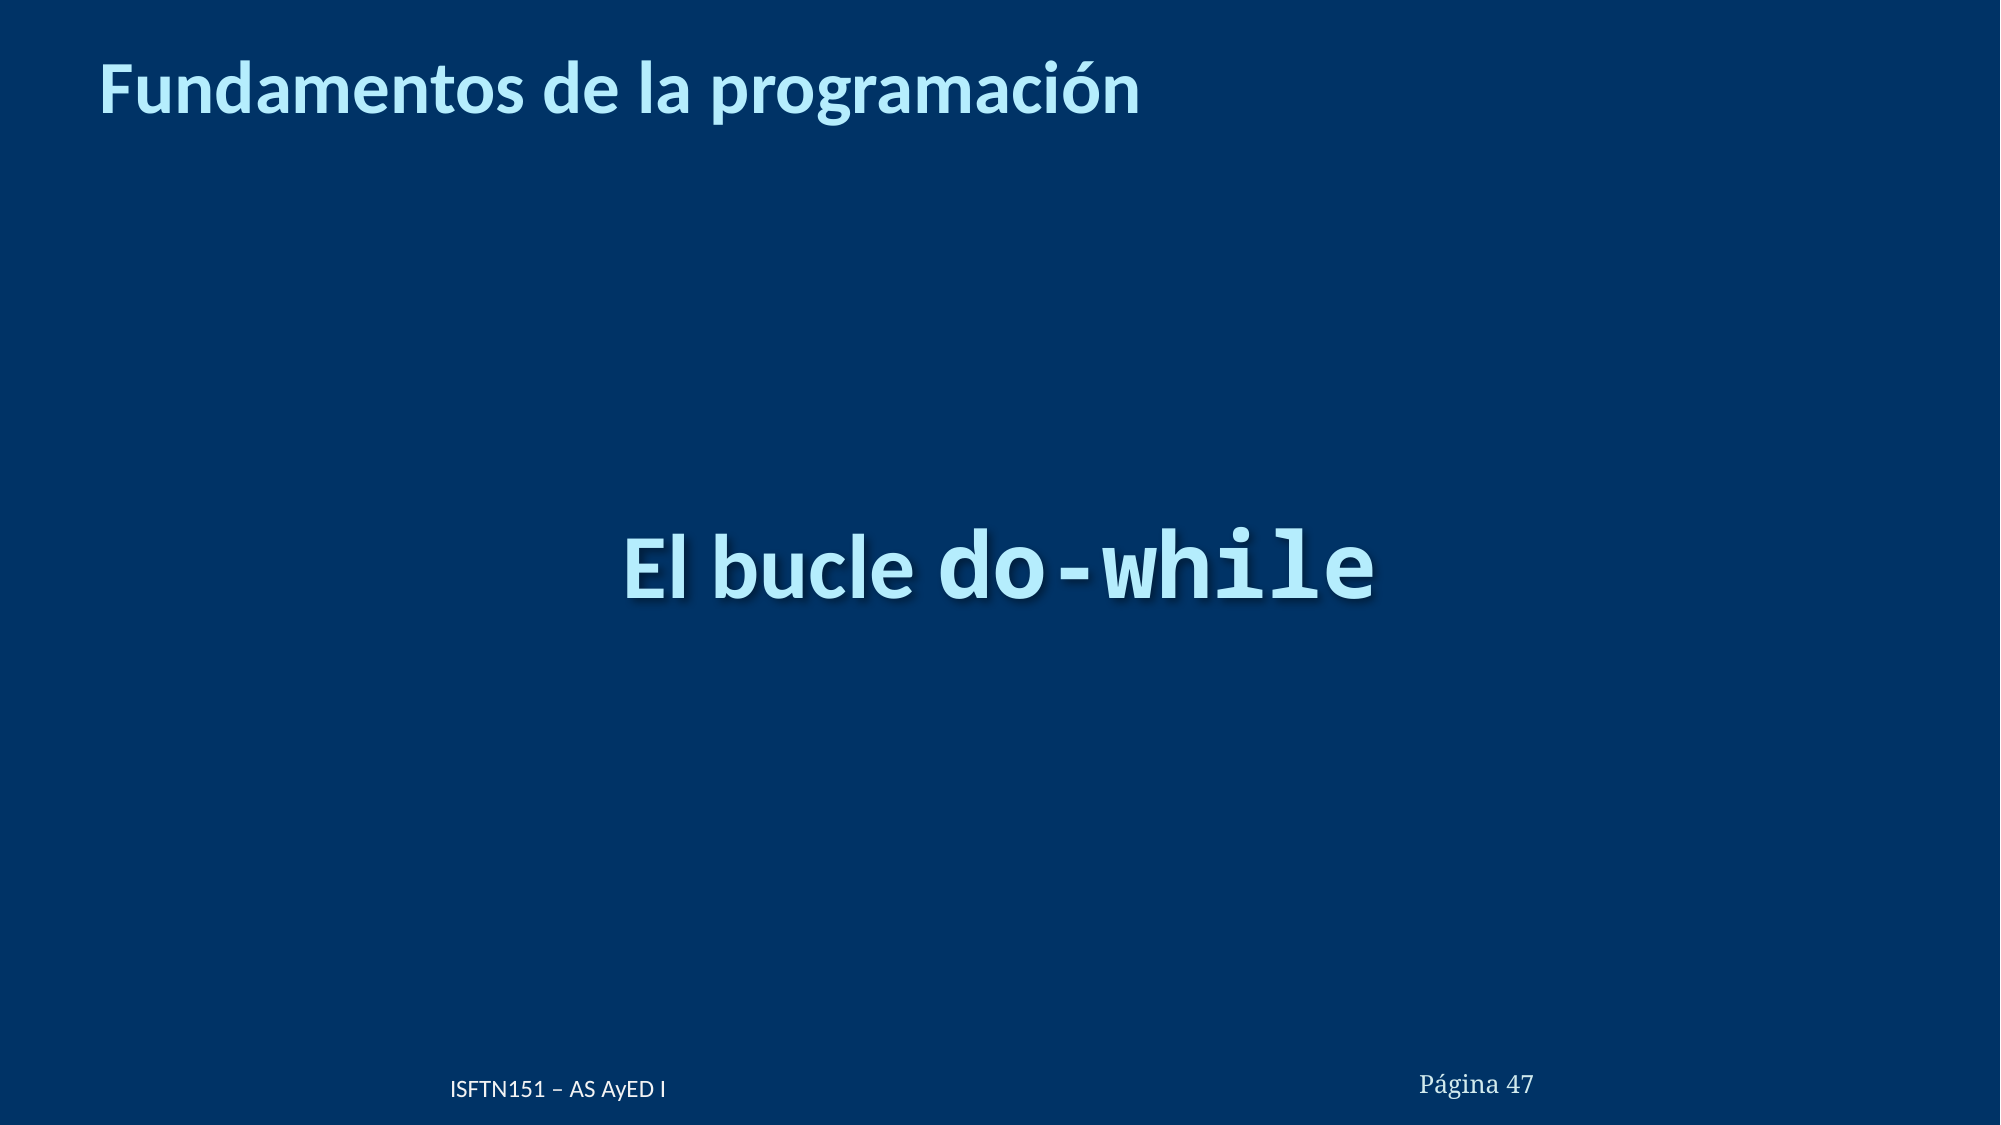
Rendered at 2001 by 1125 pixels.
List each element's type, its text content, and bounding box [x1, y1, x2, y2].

title Fundamentos de la programación [99, 46, 1900, 129]
text_box El bucle do-while [608, 499, 1393, 624]
footer ISFTN151 – AS AyED I [450, 1042, 1364, 1103]
slide_number Página 47 [1386, 1042, 1535, 1103]
